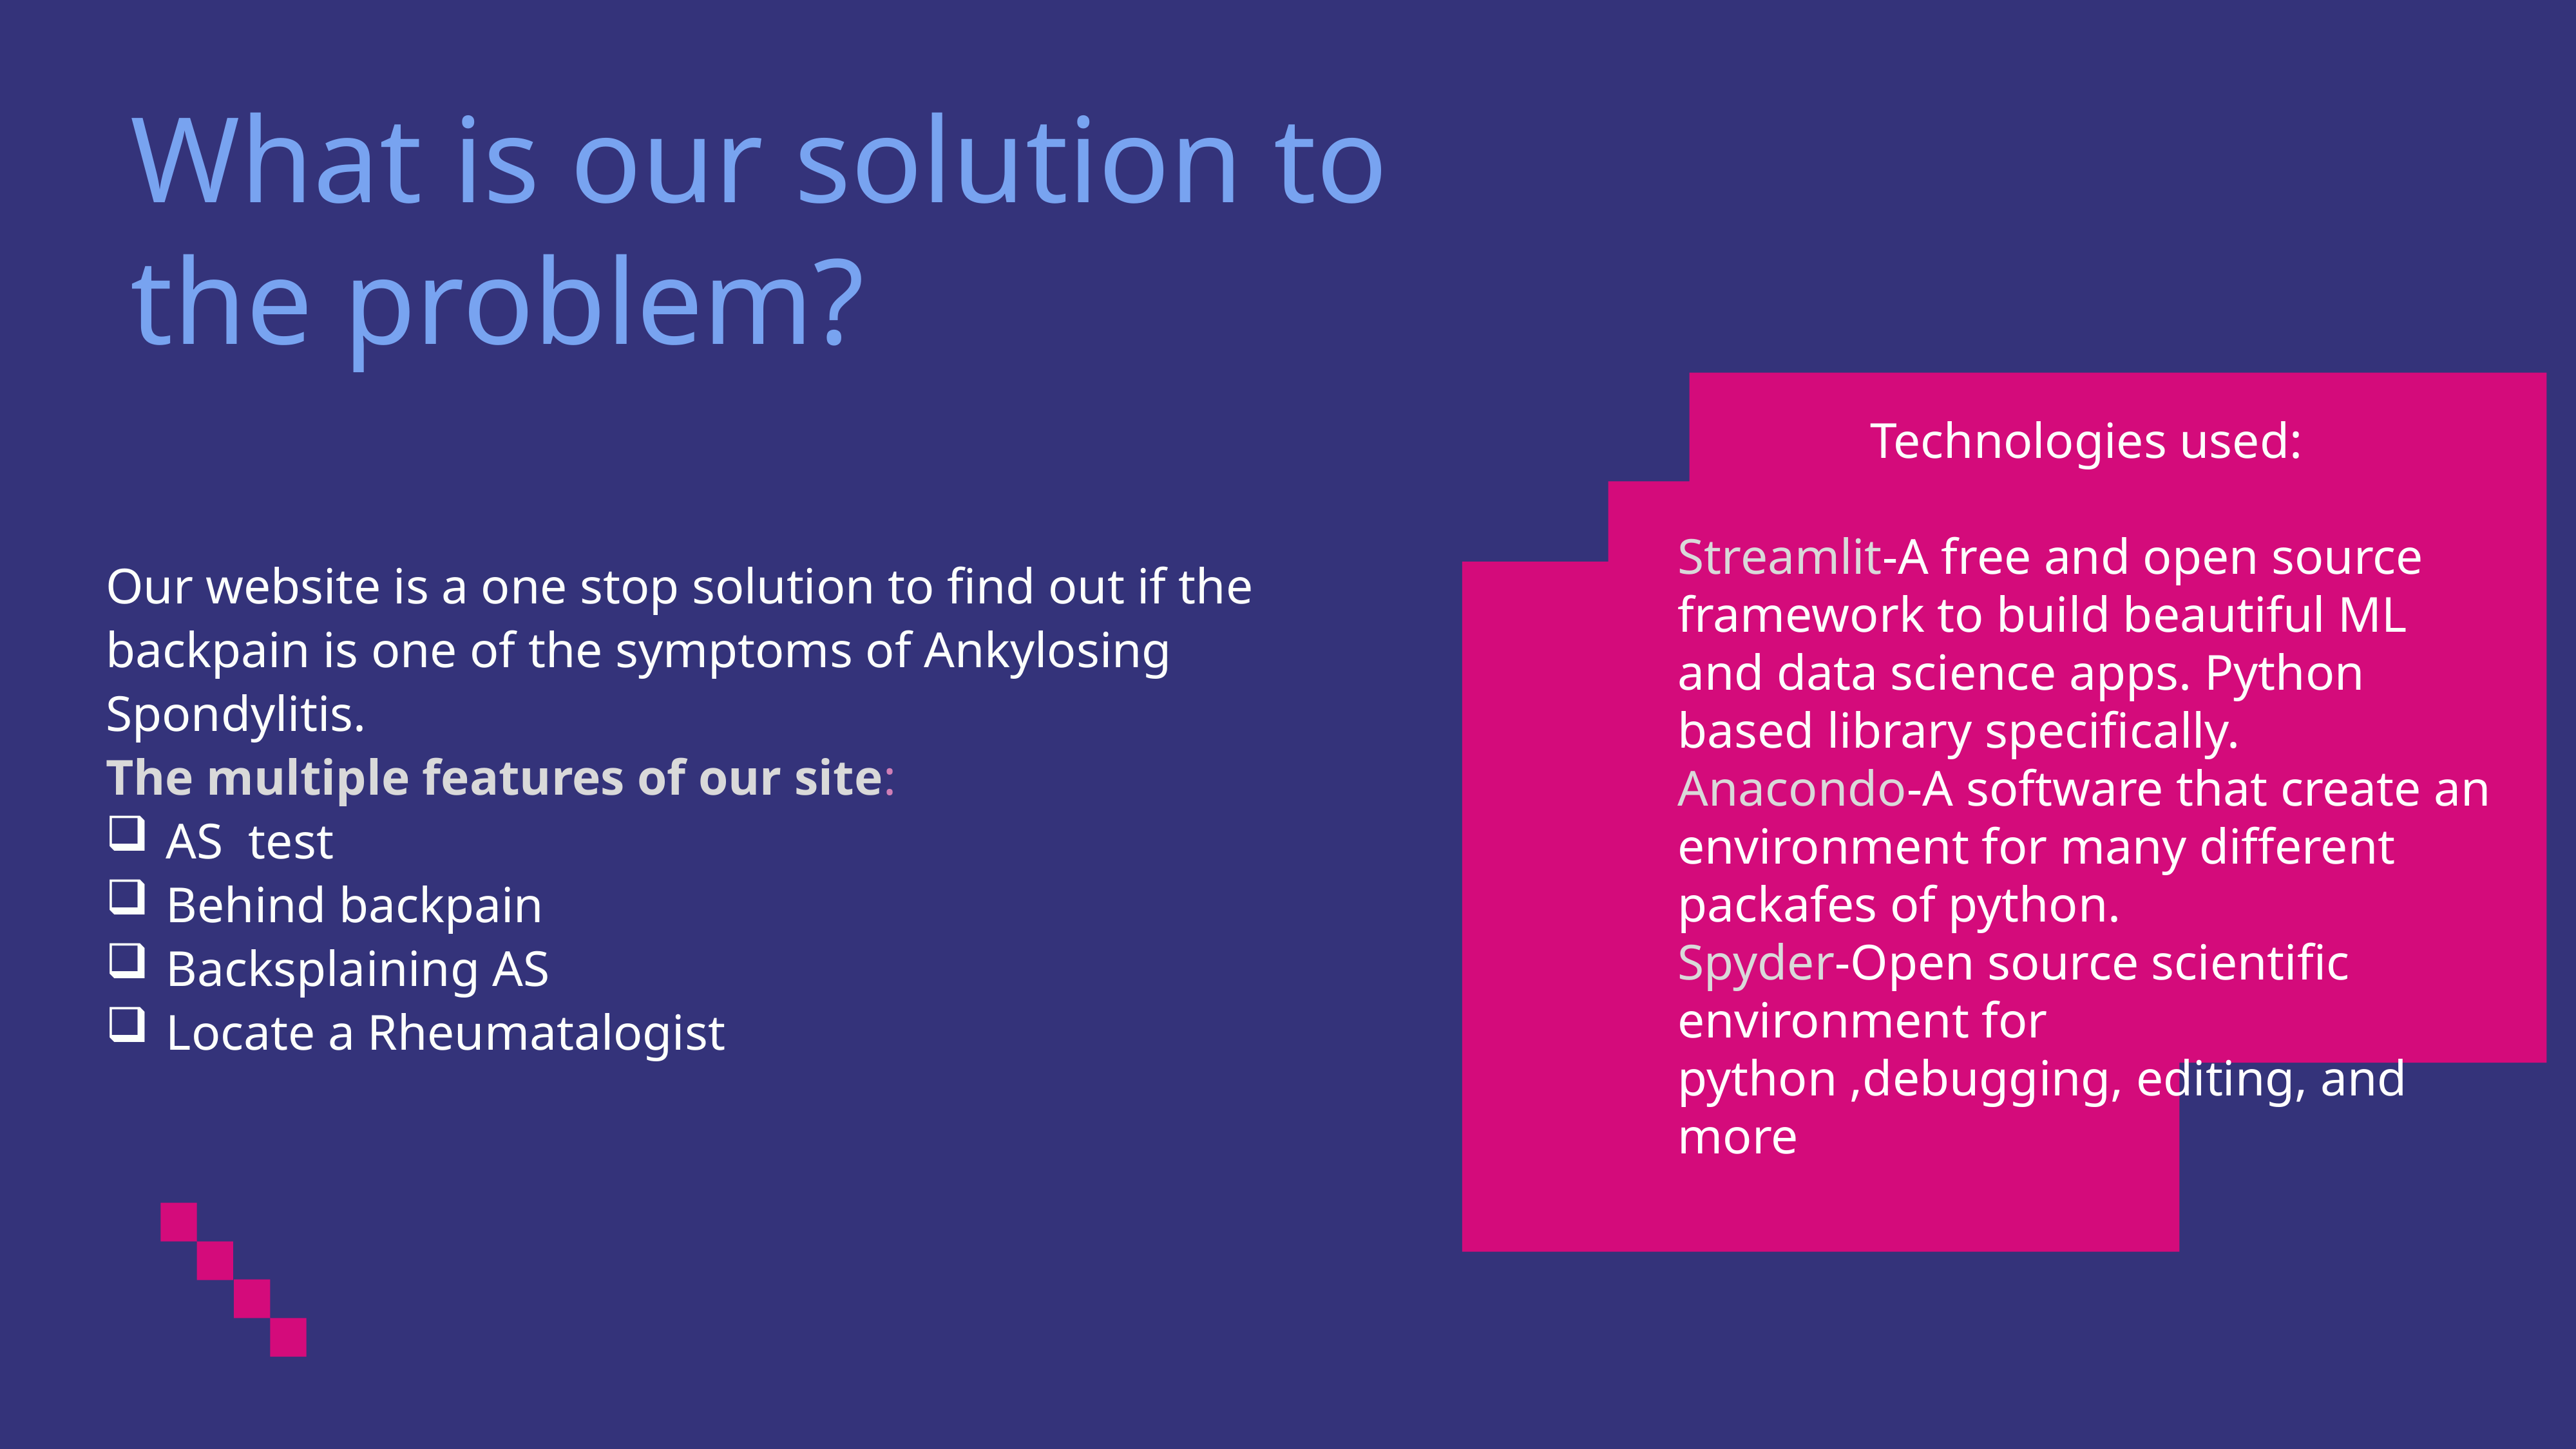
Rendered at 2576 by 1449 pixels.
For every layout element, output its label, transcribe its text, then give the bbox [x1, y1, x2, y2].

text_box [1462, 481, 1668, 1252]
text_box Our website is a one stop solution to find out if the backpain is one of the symptoms of Ankylosing Spondylitis. The multiple features of our site: AS test Behind backpain Backsplaining AS Locate a Rheumatalogist [96, 545, 1391, 1192]
text_box [160, 1202, 307, 1358]
text_box Technologies used: Streamlit-A free and open source framework to build beautiful ML and data science apps. Python based library specifically. Anacondo-A software that create an environment for many different packafes of python. Spyder-Open source scientific environment for python ,debugging, editing, and more [1668, 404, 2504, 1284]
text_box What is our solution to the problem? [121, 79, 1598, 373]
text_box [1689, 372, 2547, 1063]
